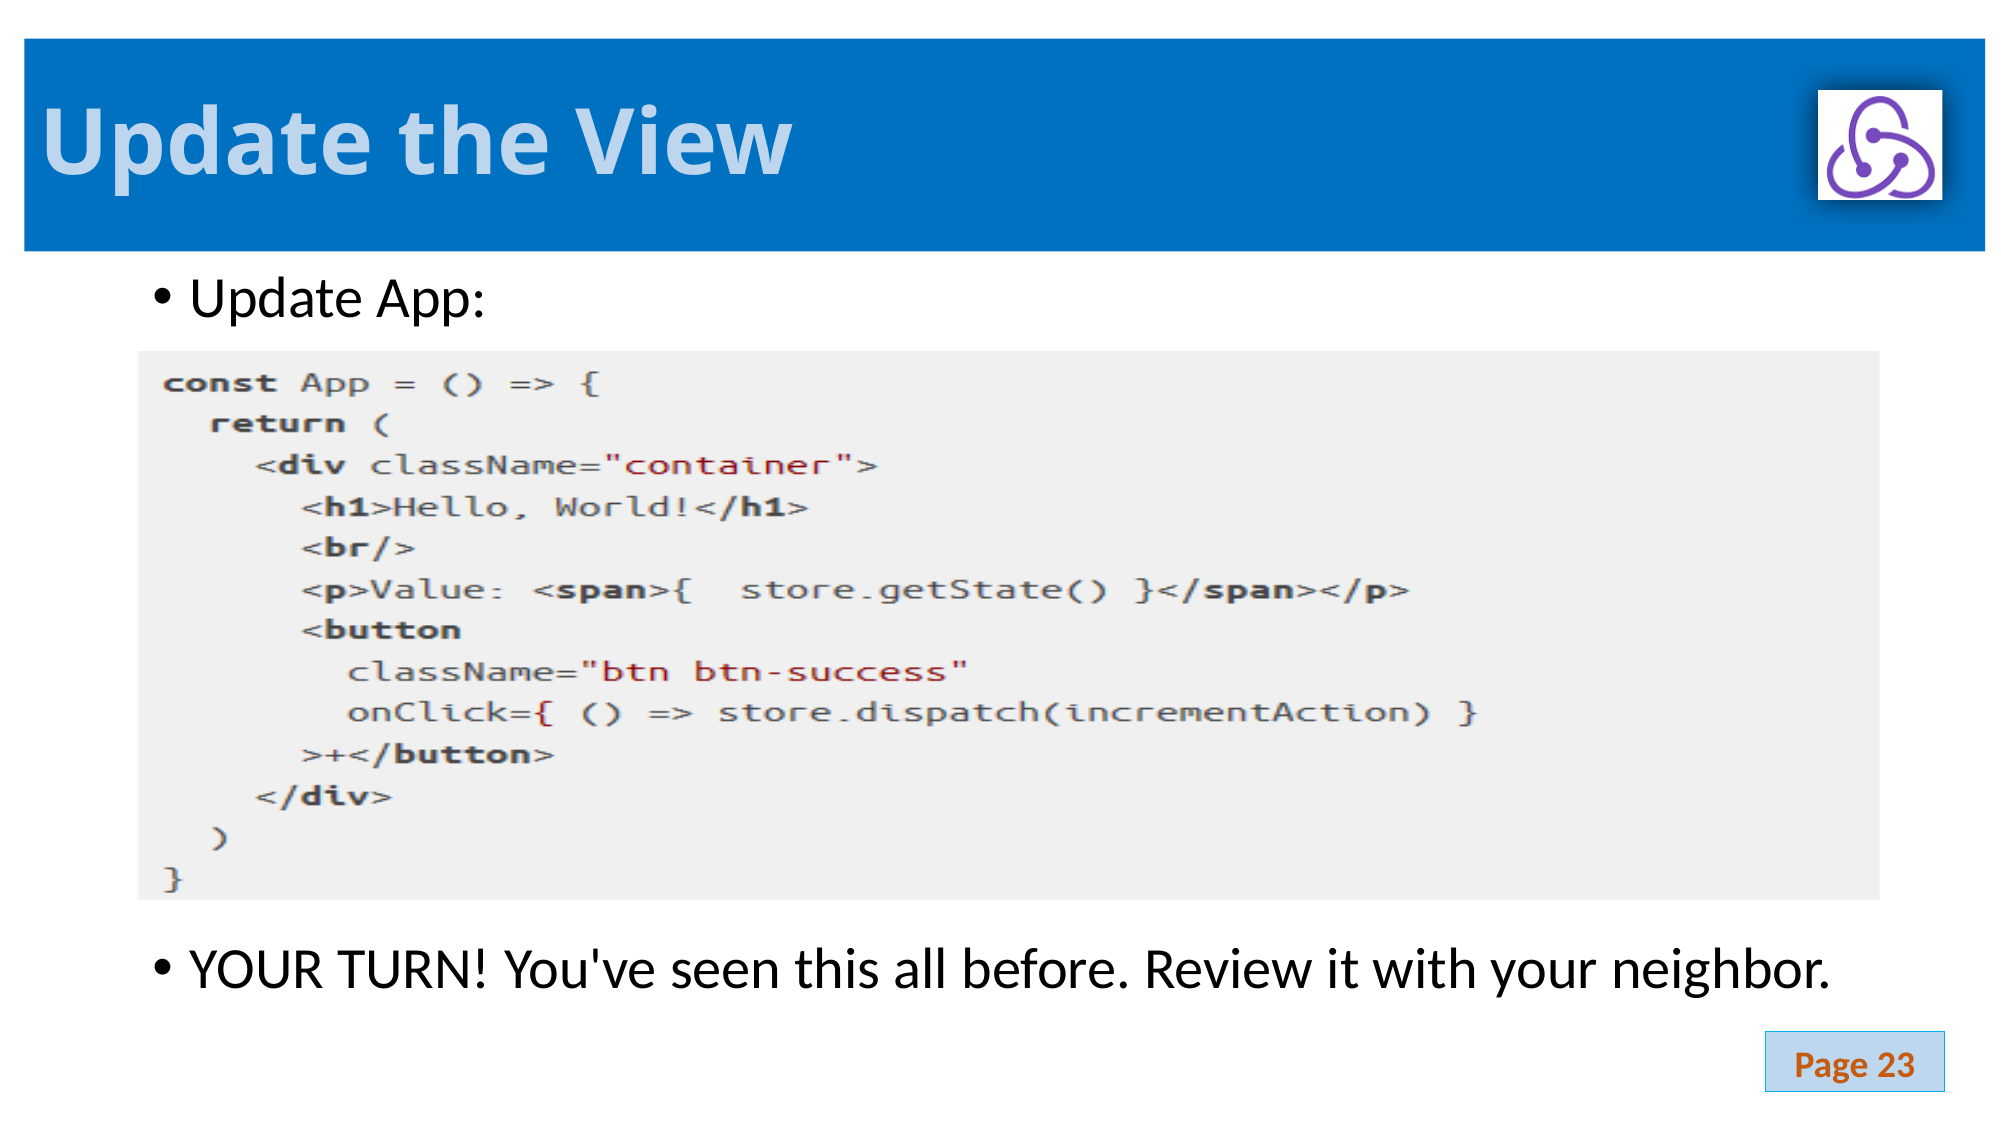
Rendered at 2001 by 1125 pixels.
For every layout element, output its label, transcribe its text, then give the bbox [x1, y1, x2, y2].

list Update App: YOUR TURN! You've seen this all before. Review it with your neighbor. [137, 260, 1863, 351]
picture [1818, 90, 1943, 200]
list Update App: YOUR TURN! You've seen this all before. Review it with your neighbor. [137, 900, 1863, 1014]
text_box Page 23 [1765, 1031, 1945, 1092]
picture [137, 351, 1880, 900]
title Update the View [24, 38, 1986, 252]
